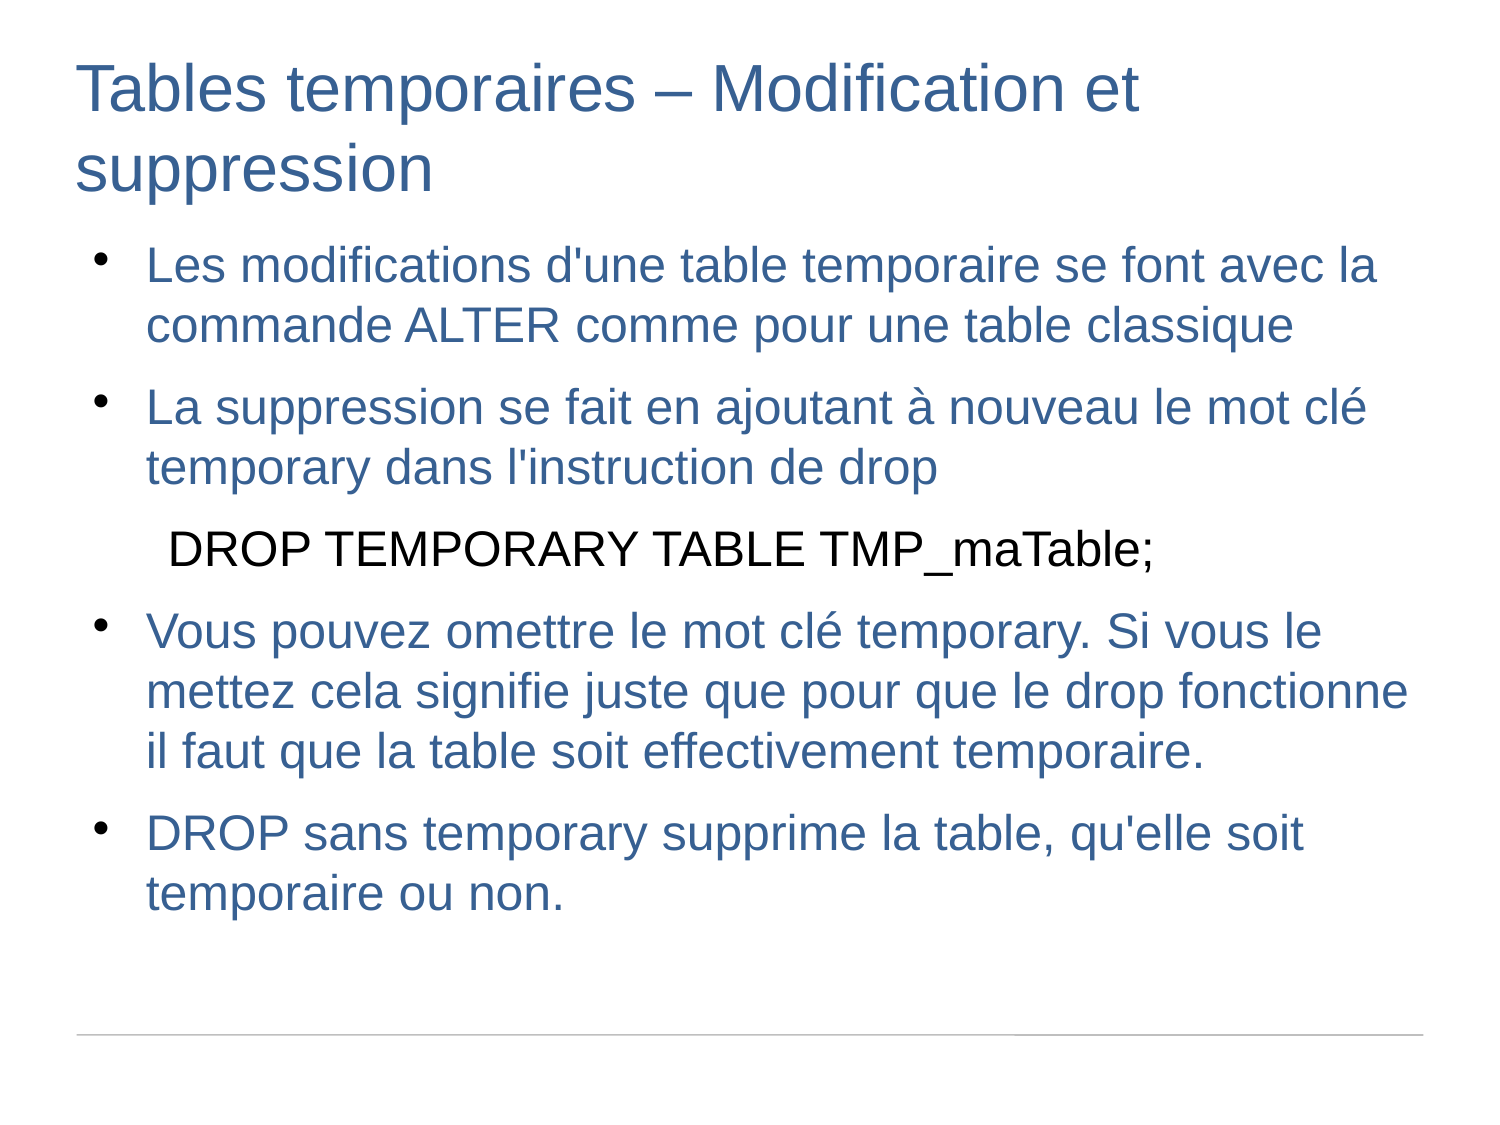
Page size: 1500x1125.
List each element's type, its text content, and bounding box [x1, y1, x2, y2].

text_box Les modifications d'une table temporaire se font avec la commande ALTER comme pour une table classique La suppression se fait en ajoutant à nouveau le mot clé temporary dans l'instruction de drop DROP TEMPORARY TABLE TMP_maTable; Vous pouvez omettre le mot clé temporary. Si vous le mettez cela signifie juste que pour que le drop fonctionne il faut que la table soit effectivement temporaire. DROP sans temporary supprime la table, qu'elle soit temporaire ou non. [75, 232, 1425, 1005]
text_box Tables temporaires – Modification et suppression [75, 45, 1425, 232]
